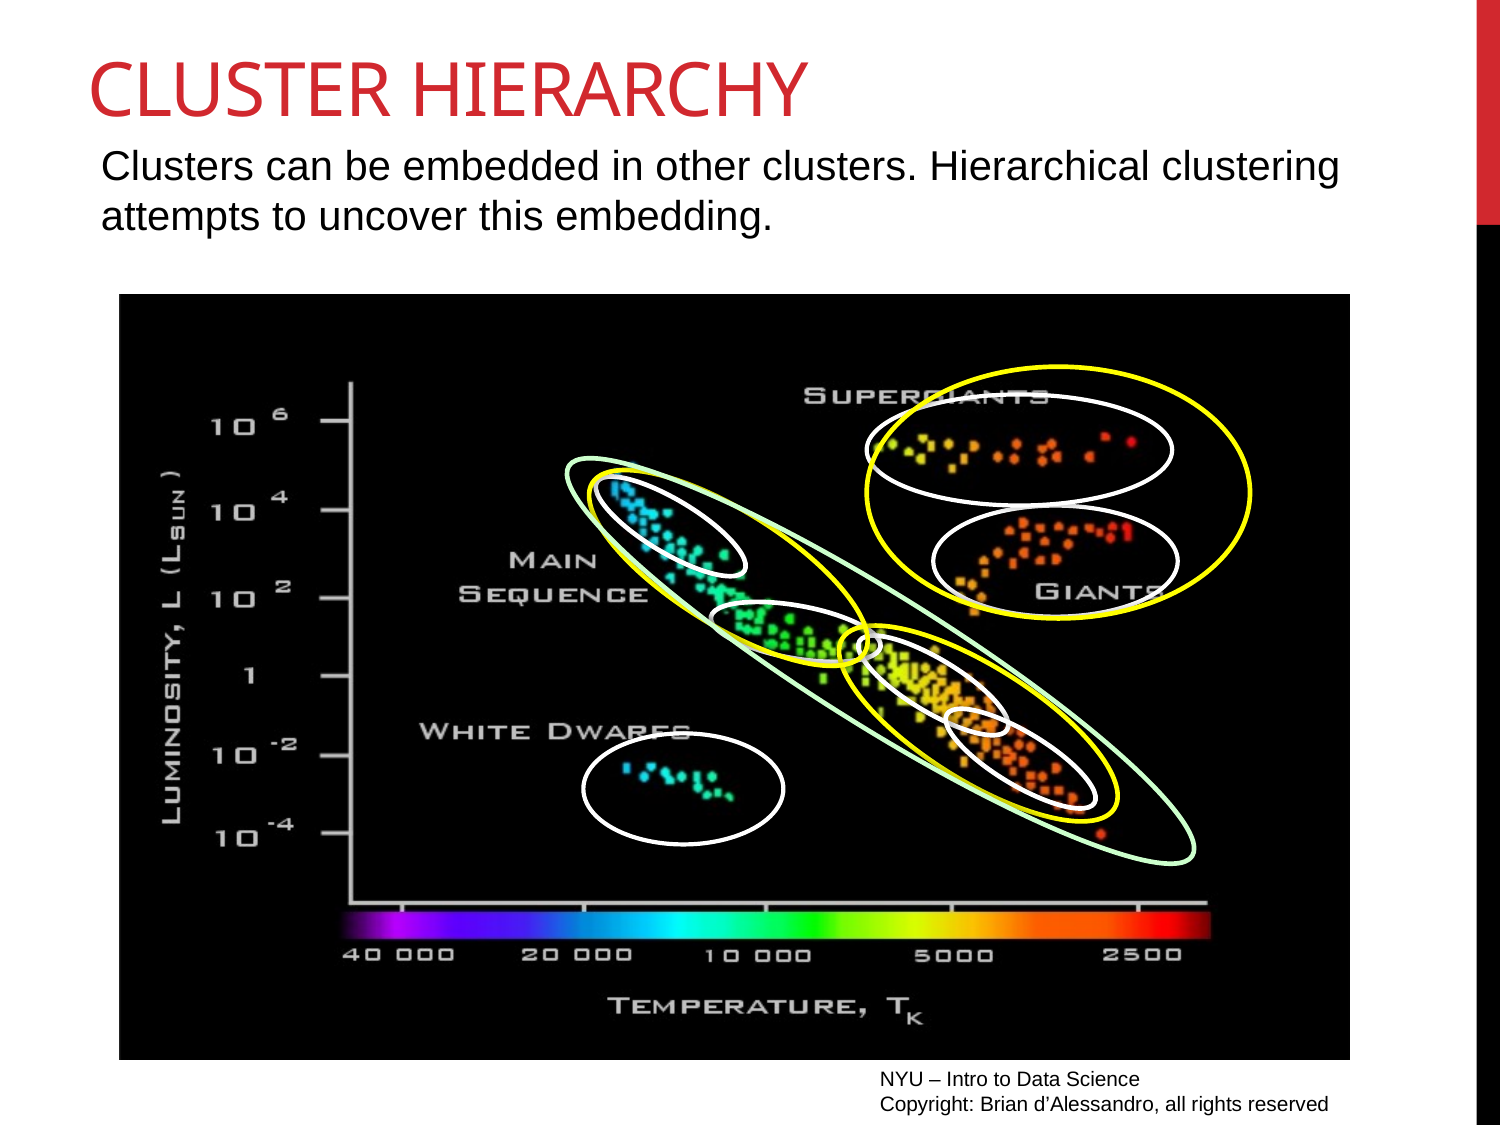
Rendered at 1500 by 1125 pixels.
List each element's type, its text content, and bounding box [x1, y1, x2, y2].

picture [118, 293, 1351, 1061]
title Cluster hierarchy [72, 8, 1423, 139]
text_box Clusters can be embedded in other clusters. Hierarchical clustering attempts to uncover this embedding. [86, 131, 1423, 298]
